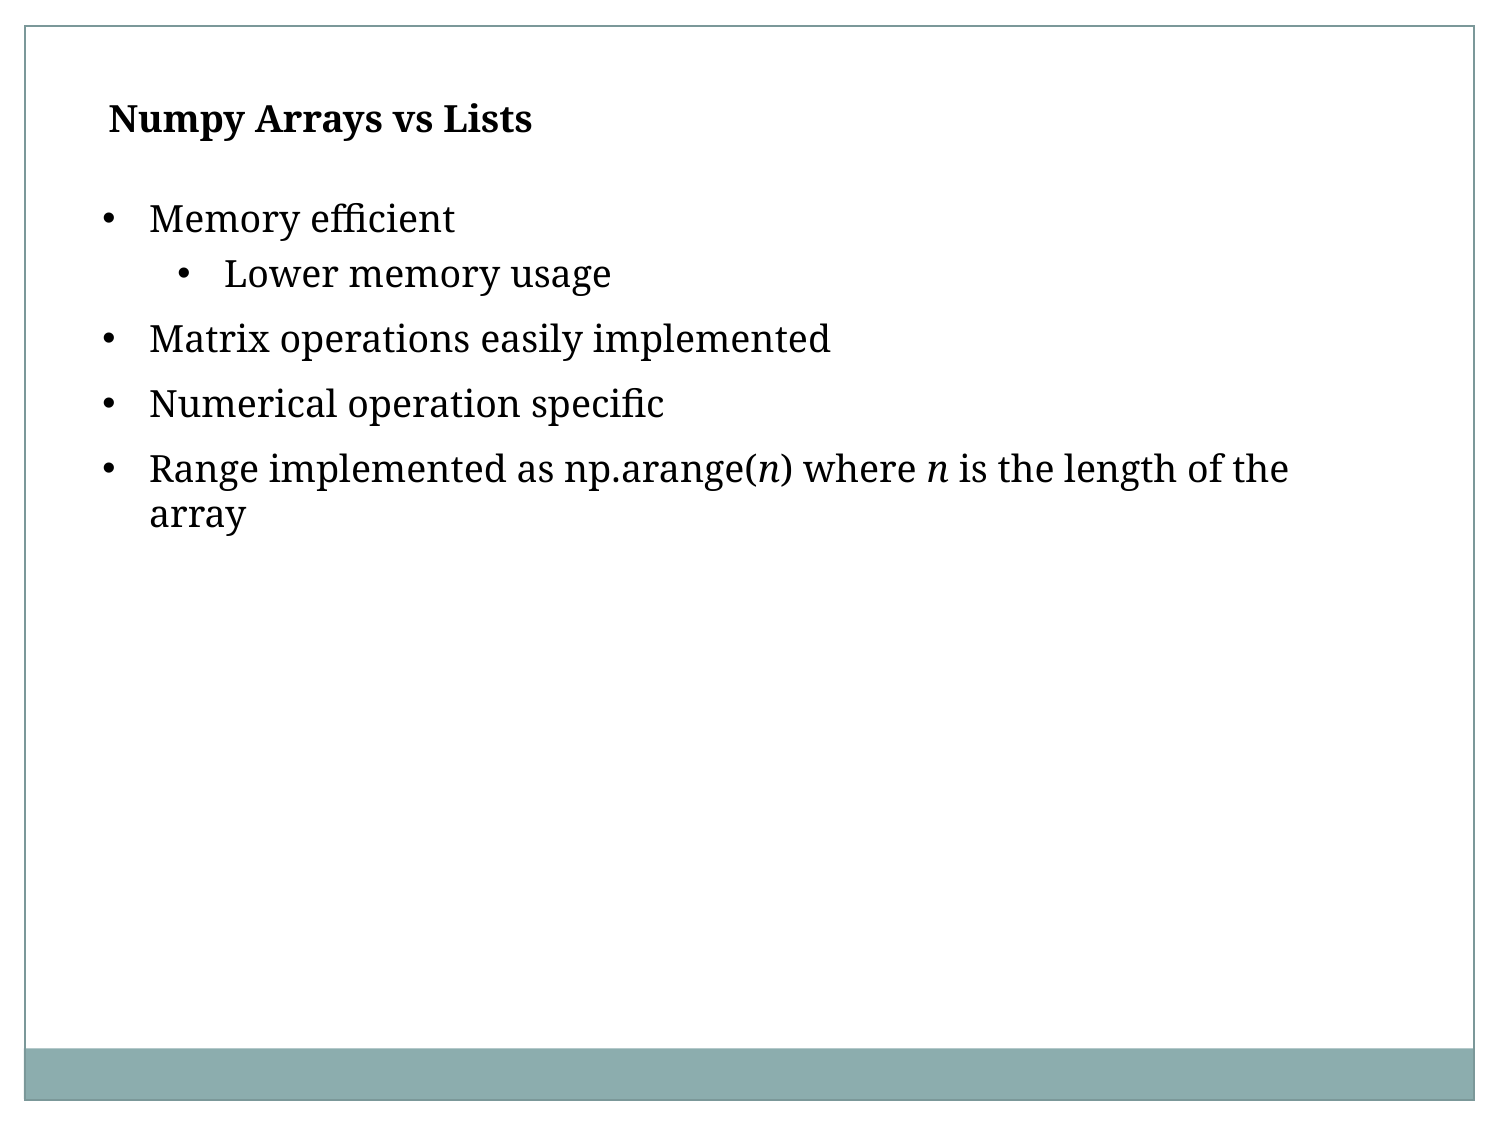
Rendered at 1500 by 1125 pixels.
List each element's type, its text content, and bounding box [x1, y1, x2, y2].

text_box Memory efficient Lower memory usage Matrix operations easily implemented Numerical operation specific Range implemented as np.arange(n) where n is the length of the array [87, 187, 1325, 543]
text_box Numpy Arrays vs Lists [93, 87, 549, 148]
